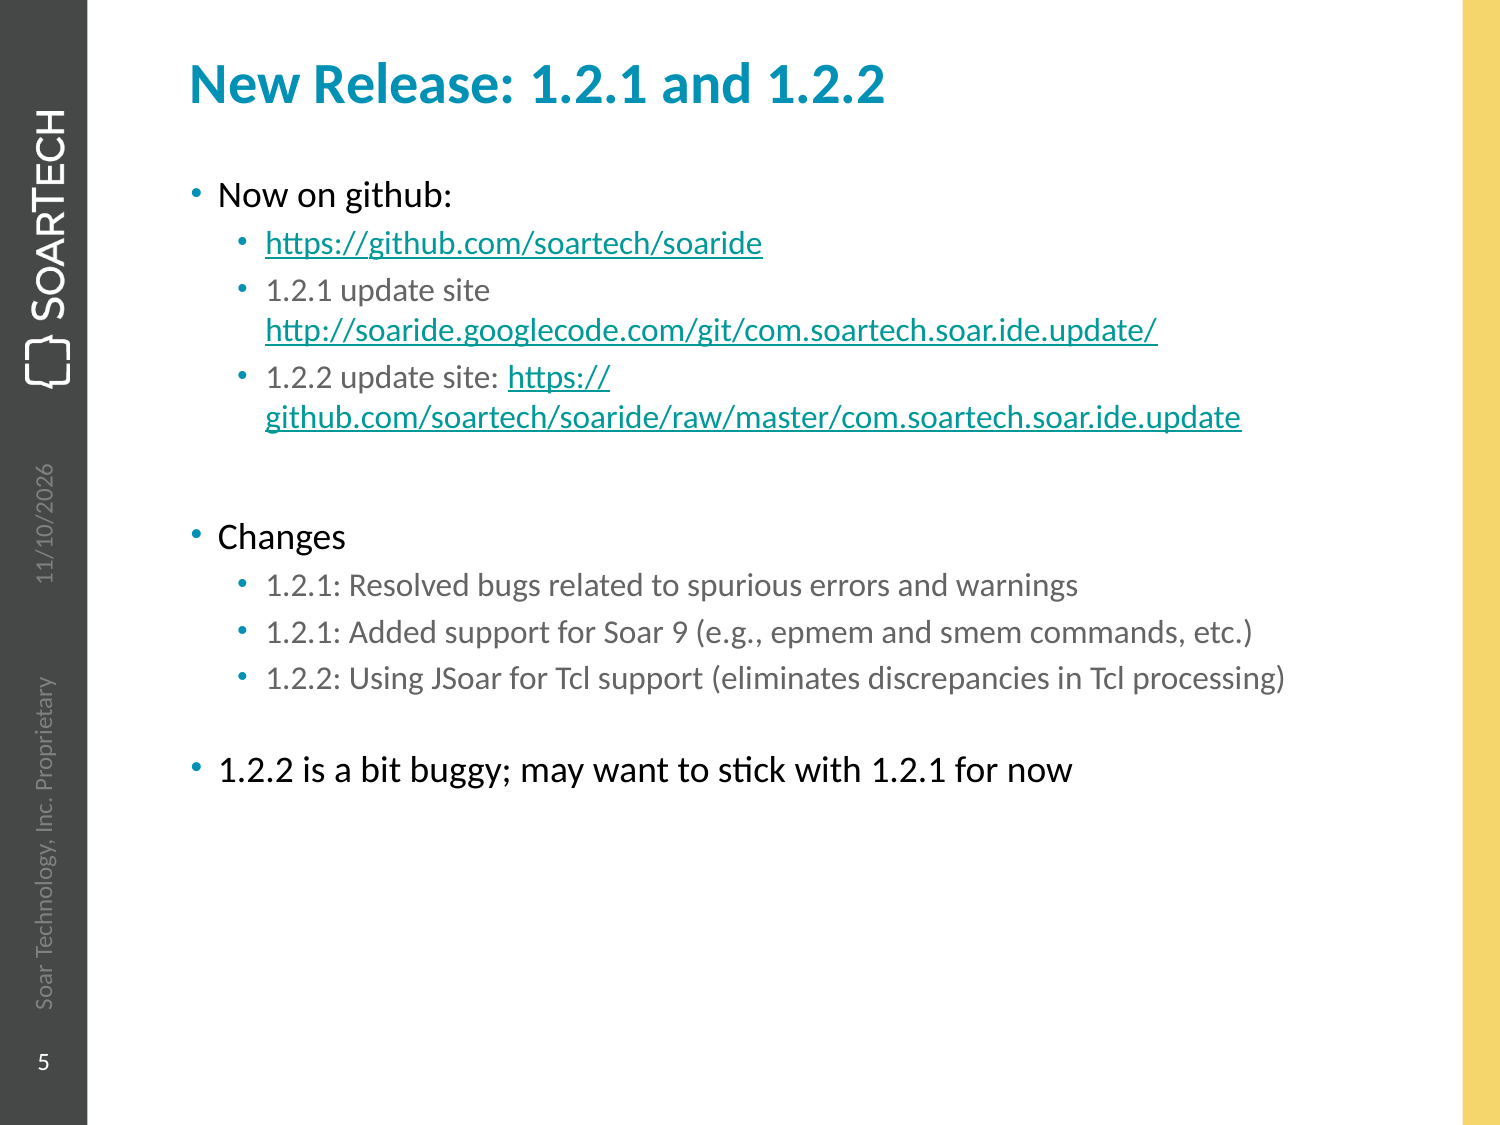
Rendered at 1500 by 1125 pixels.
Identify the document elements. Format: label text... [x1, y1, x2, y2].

title New Release: 1.2.1 and 1.2.2 [174, 37, 1388, 138]
slide_number 5 [0, 1037, 88, 1088]
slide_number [19, 448, 71, 612]
list Now on github: https://github.com/soartech/soaride 1.2.1 update site http://soaride.googlecode.com/git/com.soartech.soar.ide.update/ 1.2.2 update site: https://github.com/soartech/soaride/raw/master/com.soartech.soar.ide.update Changes 1.2.1: Resolved bugs related to spurious errors and warnings 1.2.1: Added support for Soar 9 (e.g., epmem and smem commands, etc.) 1.2.2: Using JSoar for Tcl support (eliminates discrepancies in Tcl processing) 1.2.2 is a bit buggy; may want to stick with 1.2.1 for now [174, 162, 1388, 1000]
picture [25, 111, 70, 389]
footer Soar Technology, Inc. Proprietary [19, 637, 70, 1026]
